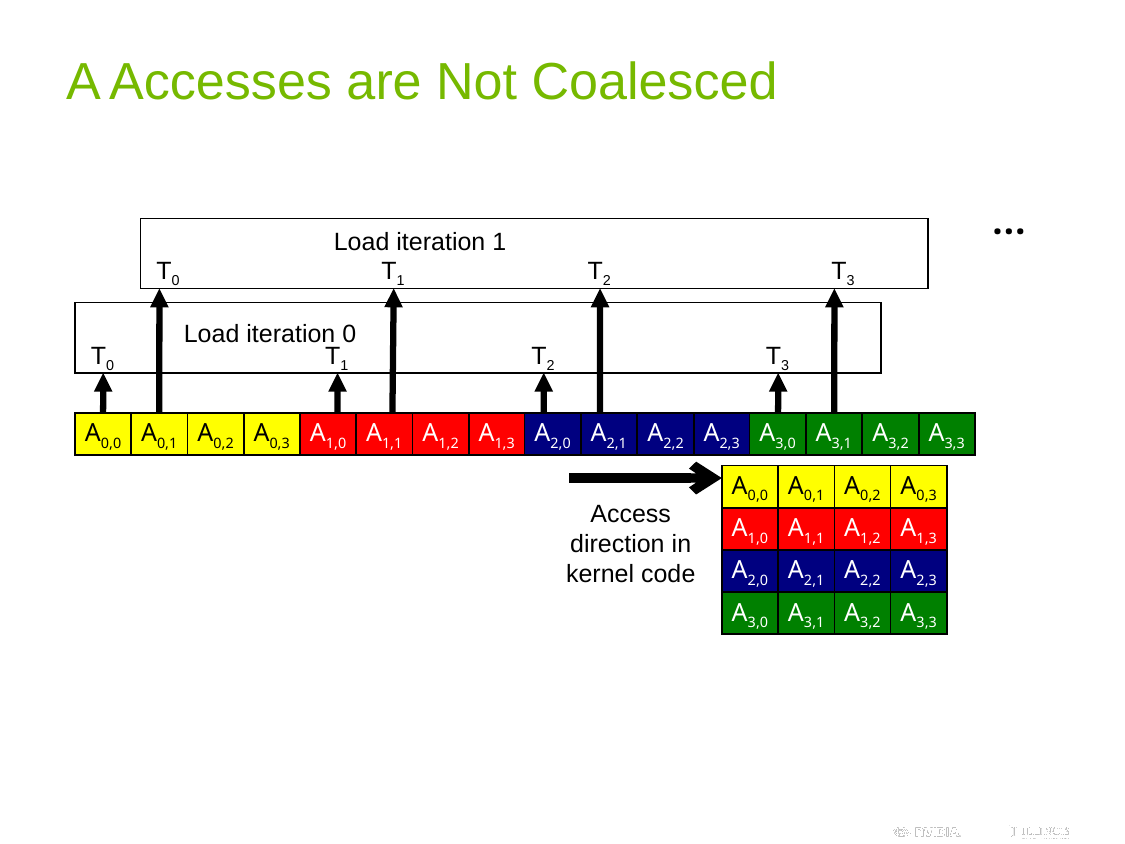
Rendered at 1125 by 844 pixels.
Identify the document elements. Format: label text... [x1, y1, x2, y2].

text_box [74, 189, 1044, 635]
title A Accesses are Not Coalesced [50, 47, 1075, 204]
picture [893, 825, 961, 838]
picture [1022, 827, 1069, 839]
picture [1008, 824, 1020, 839]
